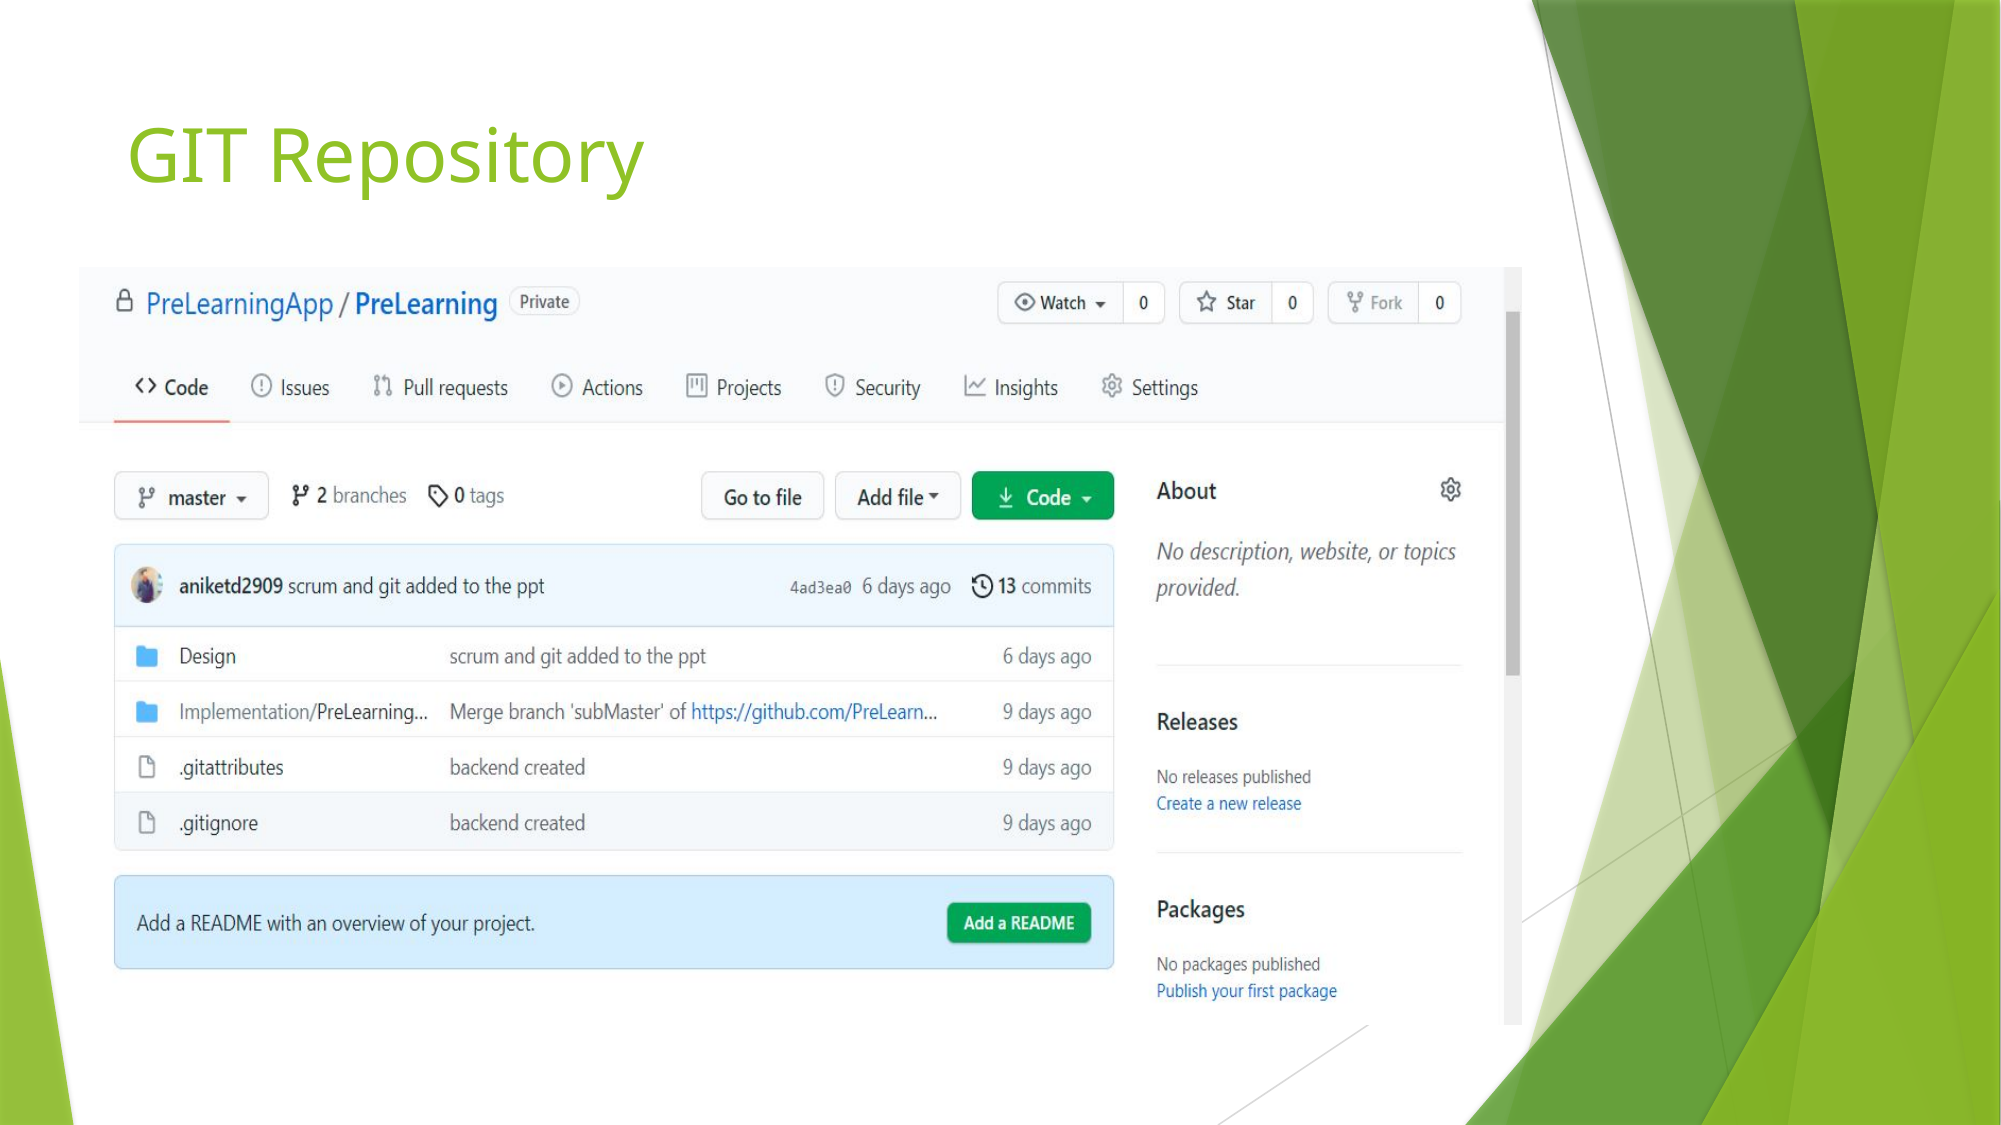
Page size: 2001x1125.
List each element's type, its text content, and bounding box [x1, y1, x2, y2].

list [79, 266, 1522, 1026]
title GIT Repository [111, 99, 1522, 234]
